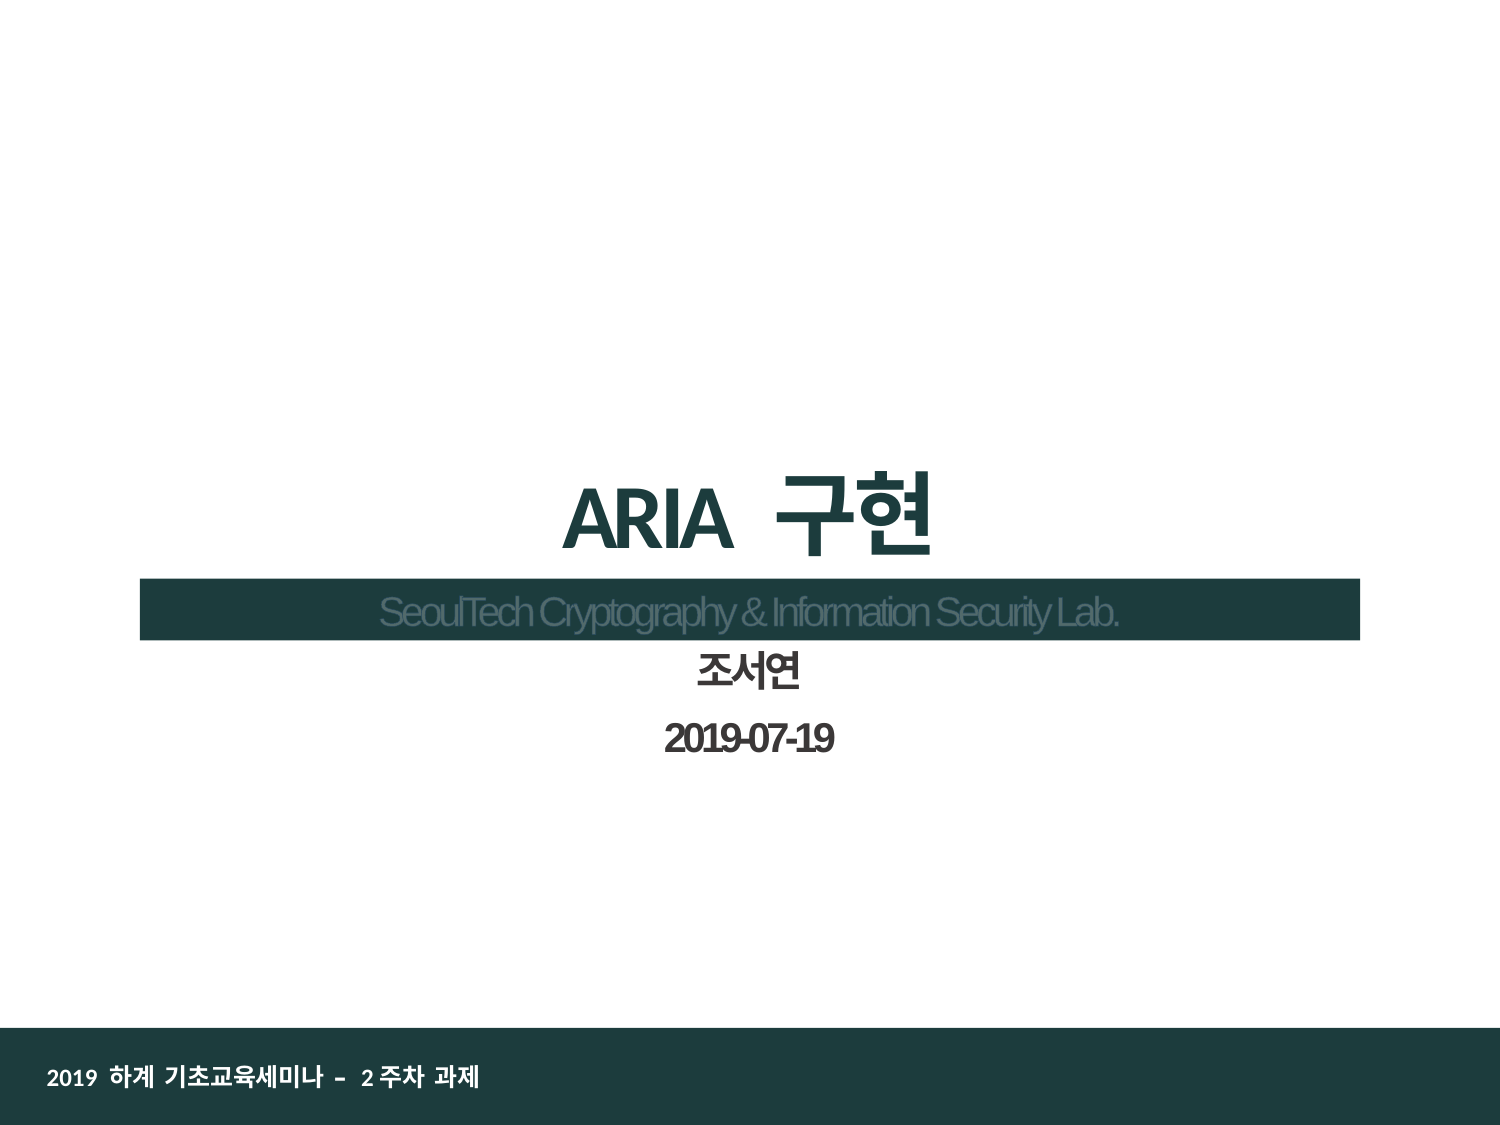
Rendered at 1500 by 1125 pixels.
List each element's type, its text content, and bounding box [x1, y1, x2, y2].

title ARIA 구현 [112, 184, 1388, 576]
subtitle 조서연 2019-07-19 [187, 642, 1313, 863]
footer 2019 하계 기초교육세미나 – 2주차 과제 [31, 1046, 1259, 1107]
